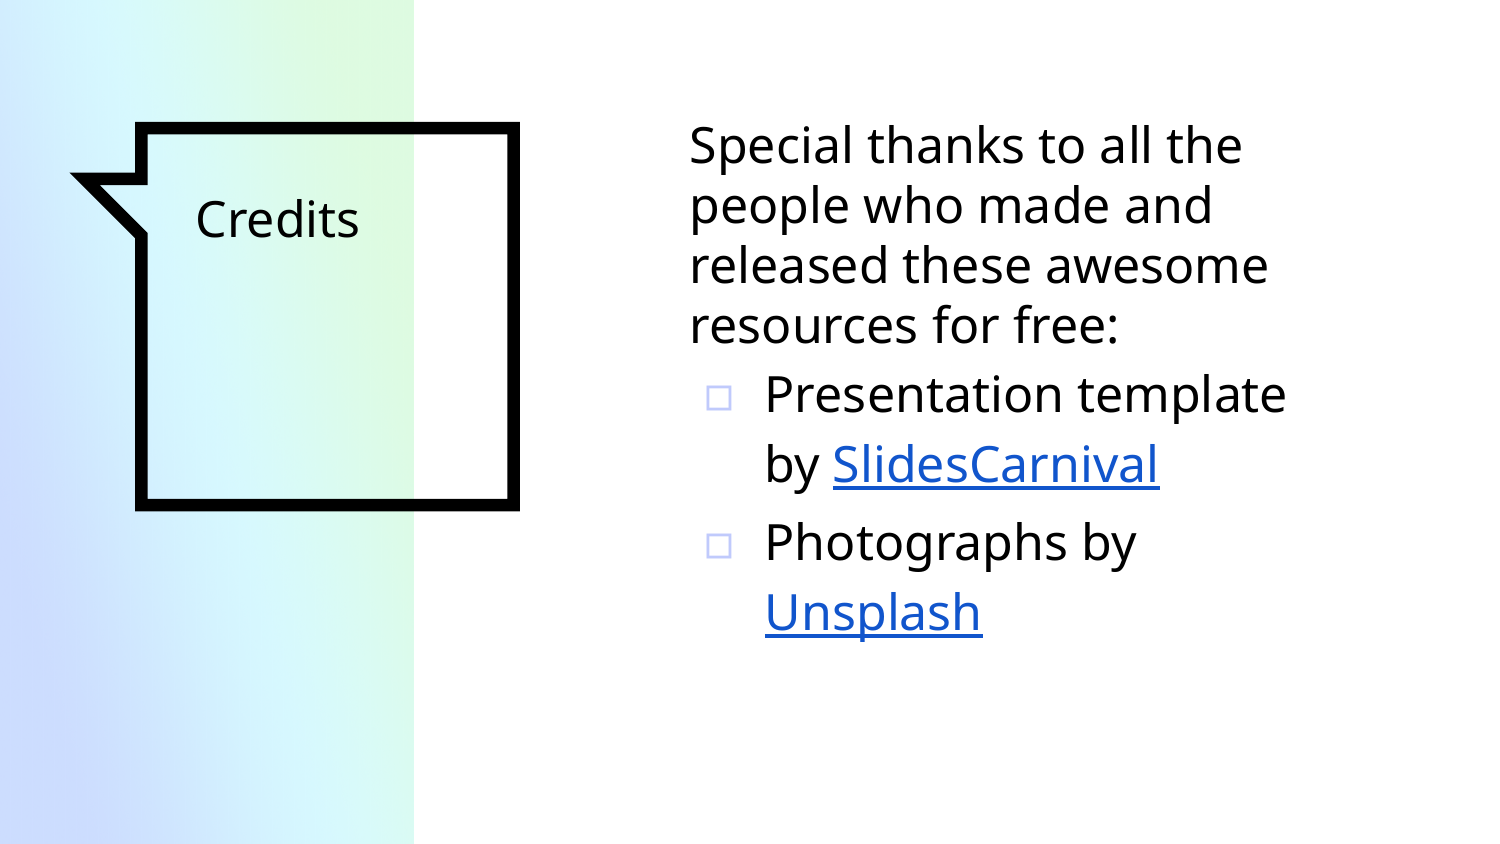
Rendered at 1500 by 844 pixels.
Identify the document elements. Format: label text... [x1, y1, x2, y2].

picture [102, 135, 414, 498]
list Special thanks to all the people who made and released these awesome resources for free: Presentation template by SlidesCarnival Photographs by Unsplash [674, 98, 1334, 685]
picture [0, 0, 414, 844]
title Credits [180, 171, 482, 485]
